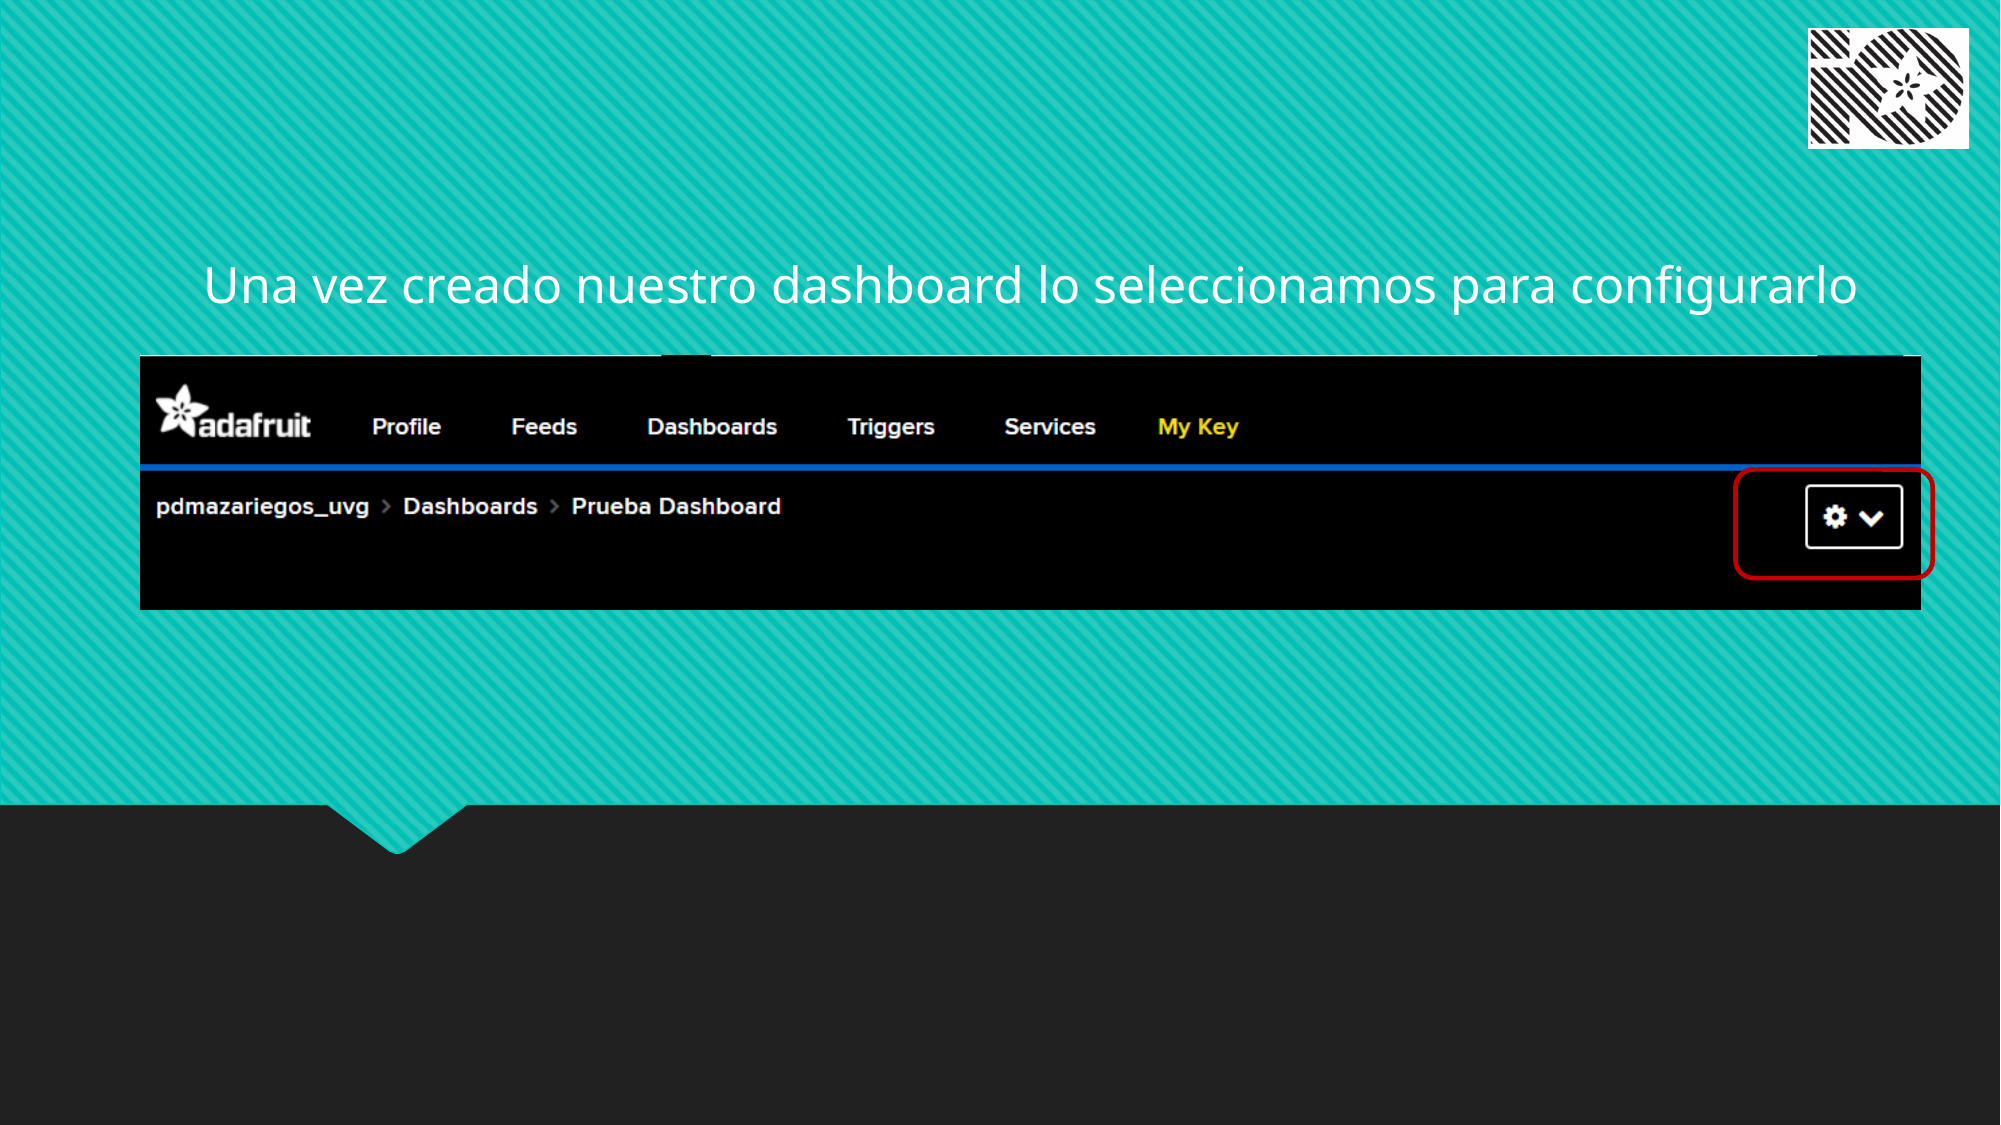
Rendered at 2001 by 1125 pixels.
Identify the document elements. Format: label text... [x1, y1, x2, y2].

text_box Una vez creado nuestro dashboard lo seleccionamos para configurarlo [188, 246, 1875, 322]
picture [140, 355, 1921, 610]
text_box [1921, 469, 1935, 579]
picture [1807, 27, 1970, 149]
